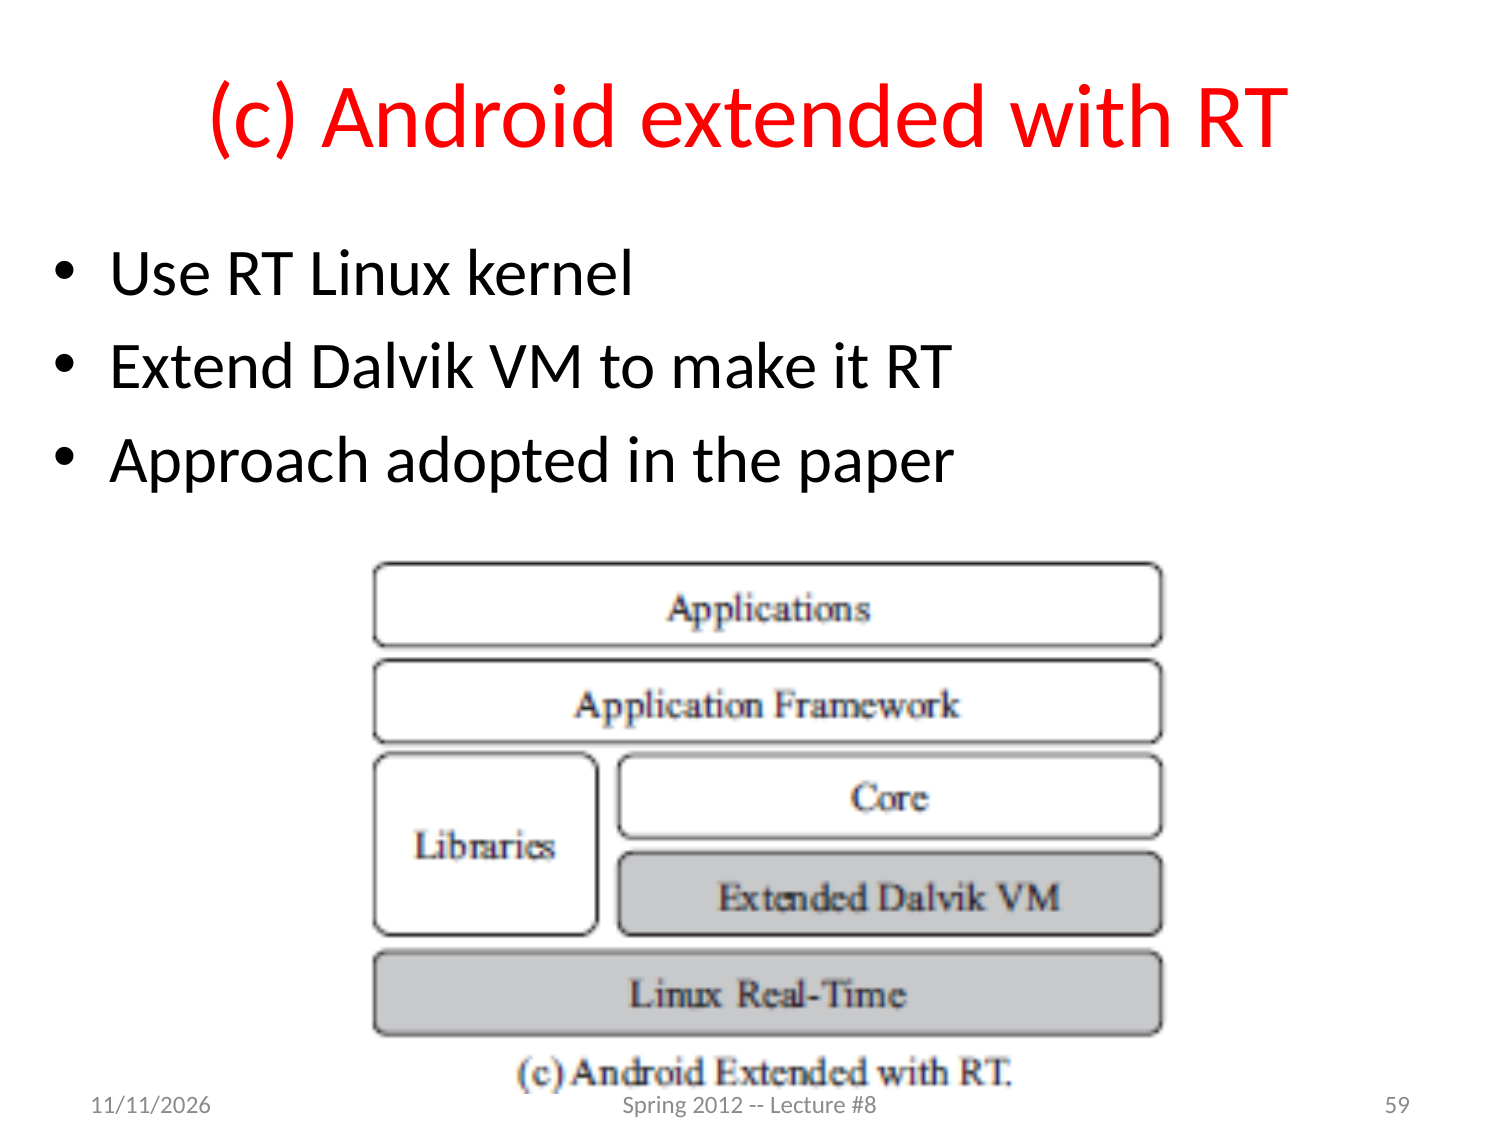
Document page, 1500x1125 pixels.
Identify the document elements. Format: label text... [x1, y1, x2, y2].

title (c) Android extended with RT [39, 17, 1458, 205]
picture [352, 552, 1176, 1095]
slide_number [75, 1073, 425, 1125]
list Use RT Linux kernel Extend Dalvik VM to make it RT Approach adopted in the paper [37, 221, 1460, 1067]
slide_number 59 [1074, 1073, 1425, 1125]
footer Spring 2012 -- Lecture #8 [512, 1103, 988, 1125]
